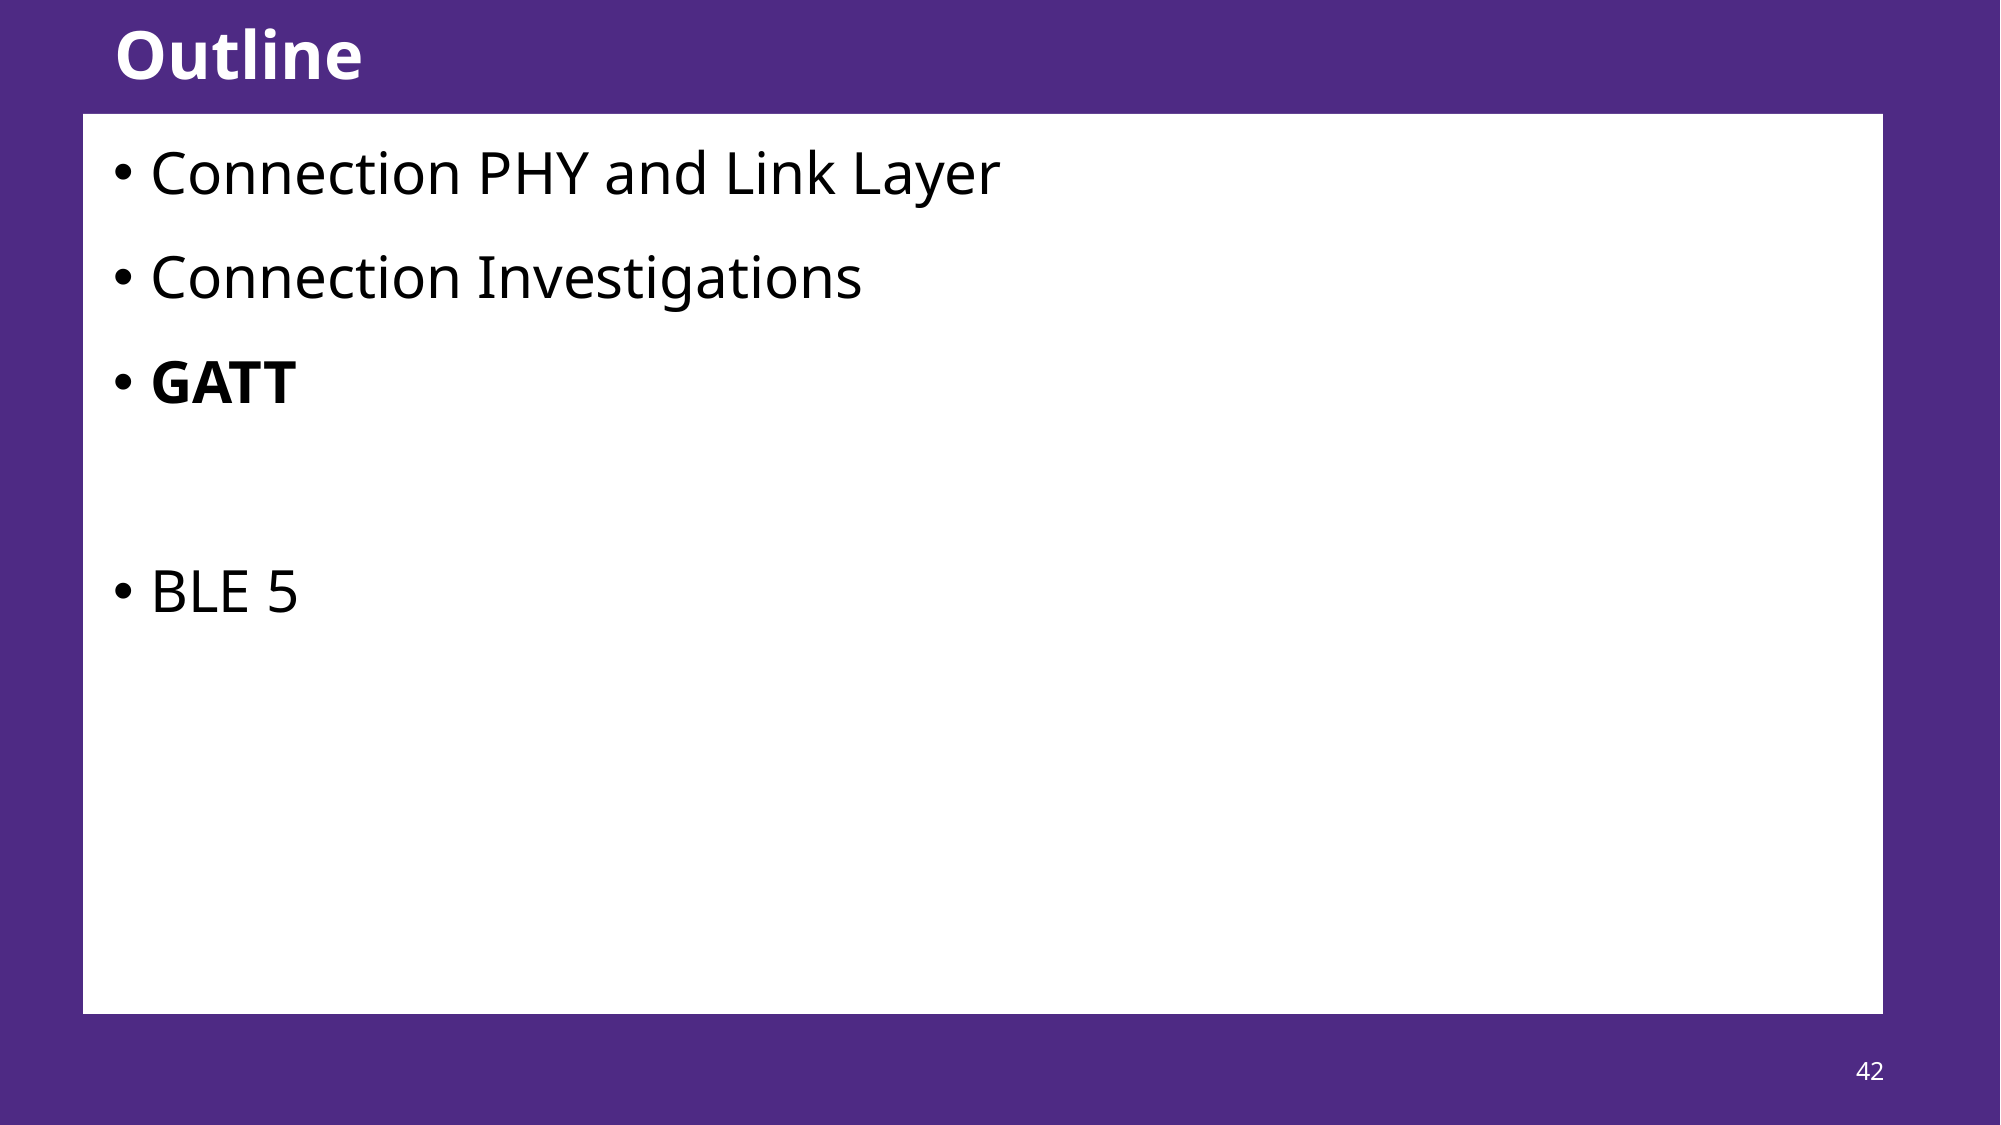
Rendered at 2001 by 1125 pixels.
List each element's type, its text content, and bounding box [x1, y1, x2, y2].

slide_number 42 [1749, 1042, 1900, 1103]
title Outline [99, 1, 1900, 114]
list Connection PHY and Link Layer Connection Investigations GATT BLE 5 [83, 113, 1883, 1014]
